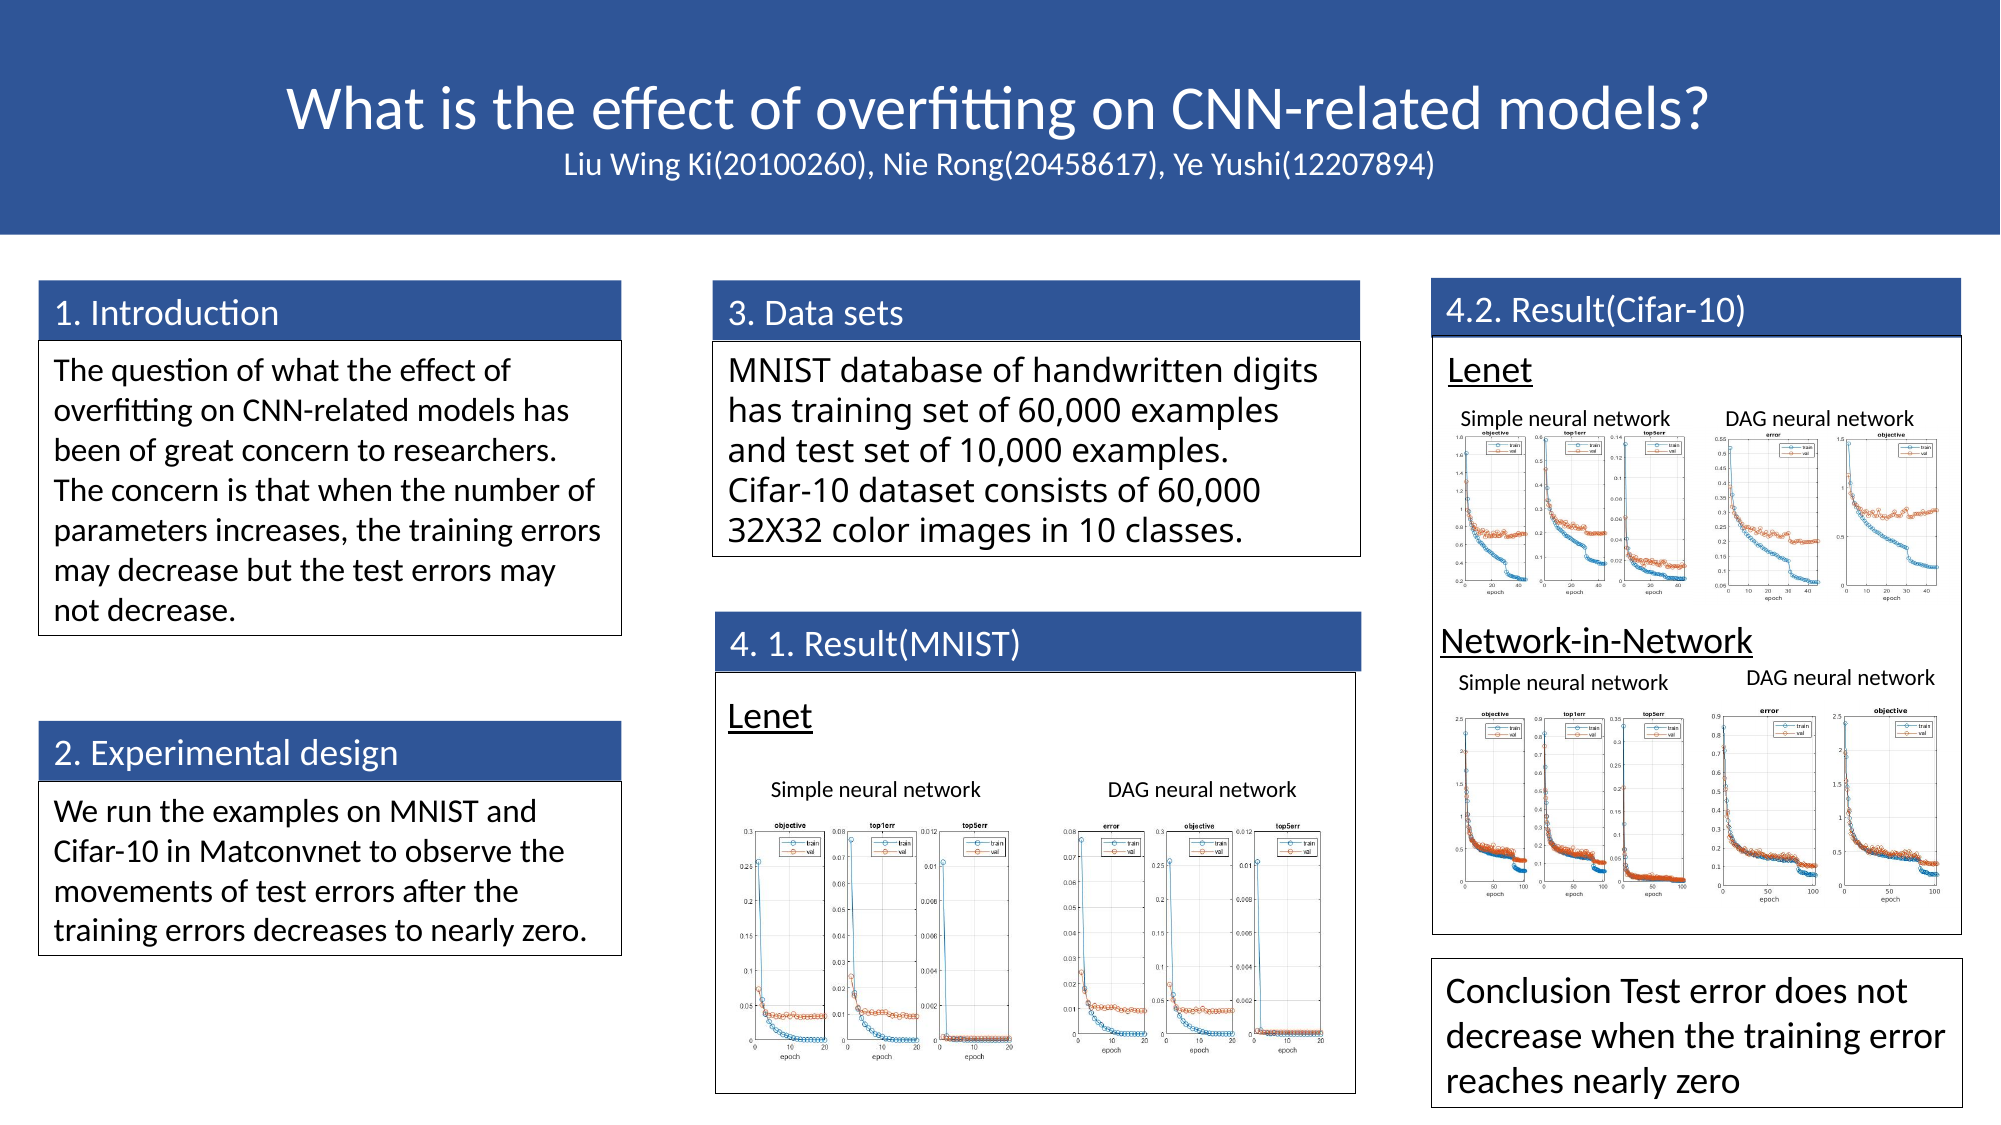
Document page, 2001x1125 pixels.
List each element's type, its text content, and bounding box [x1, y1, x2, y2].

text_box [715, 611, 1362, 1094]
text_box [38, 720, 622, 959]
text_box [1432, 600, 1962, 660]
text_box Network-in-Network [1425, 608, 1432, 758]
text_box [1693, 395, 1962, 605]
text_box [1427, 395, 1693, 600]
text_box [1432, 335, 1962, 395]
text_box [712, 280, 1361, 577]
text_box [1432, 903, 1962, 935]
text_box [1687, 655, 1973, 908]
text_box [1427, 660, 1687, 903]
text_box What is the effect of overfitting on CNN-related models? Liu Wing Ki(20100260), Nie Rong(20458617), Ye Yushi(12207894) [0, 0, 2000, 235]
text_box Conclusion Test error does not decrease when the training error reaches nearly zero [1431, 958, 1963, 1108]
text_box 4.2. Result(Cifar-10) [1431, 277, 1962, 338]
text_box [38, 280, 622, 639]
